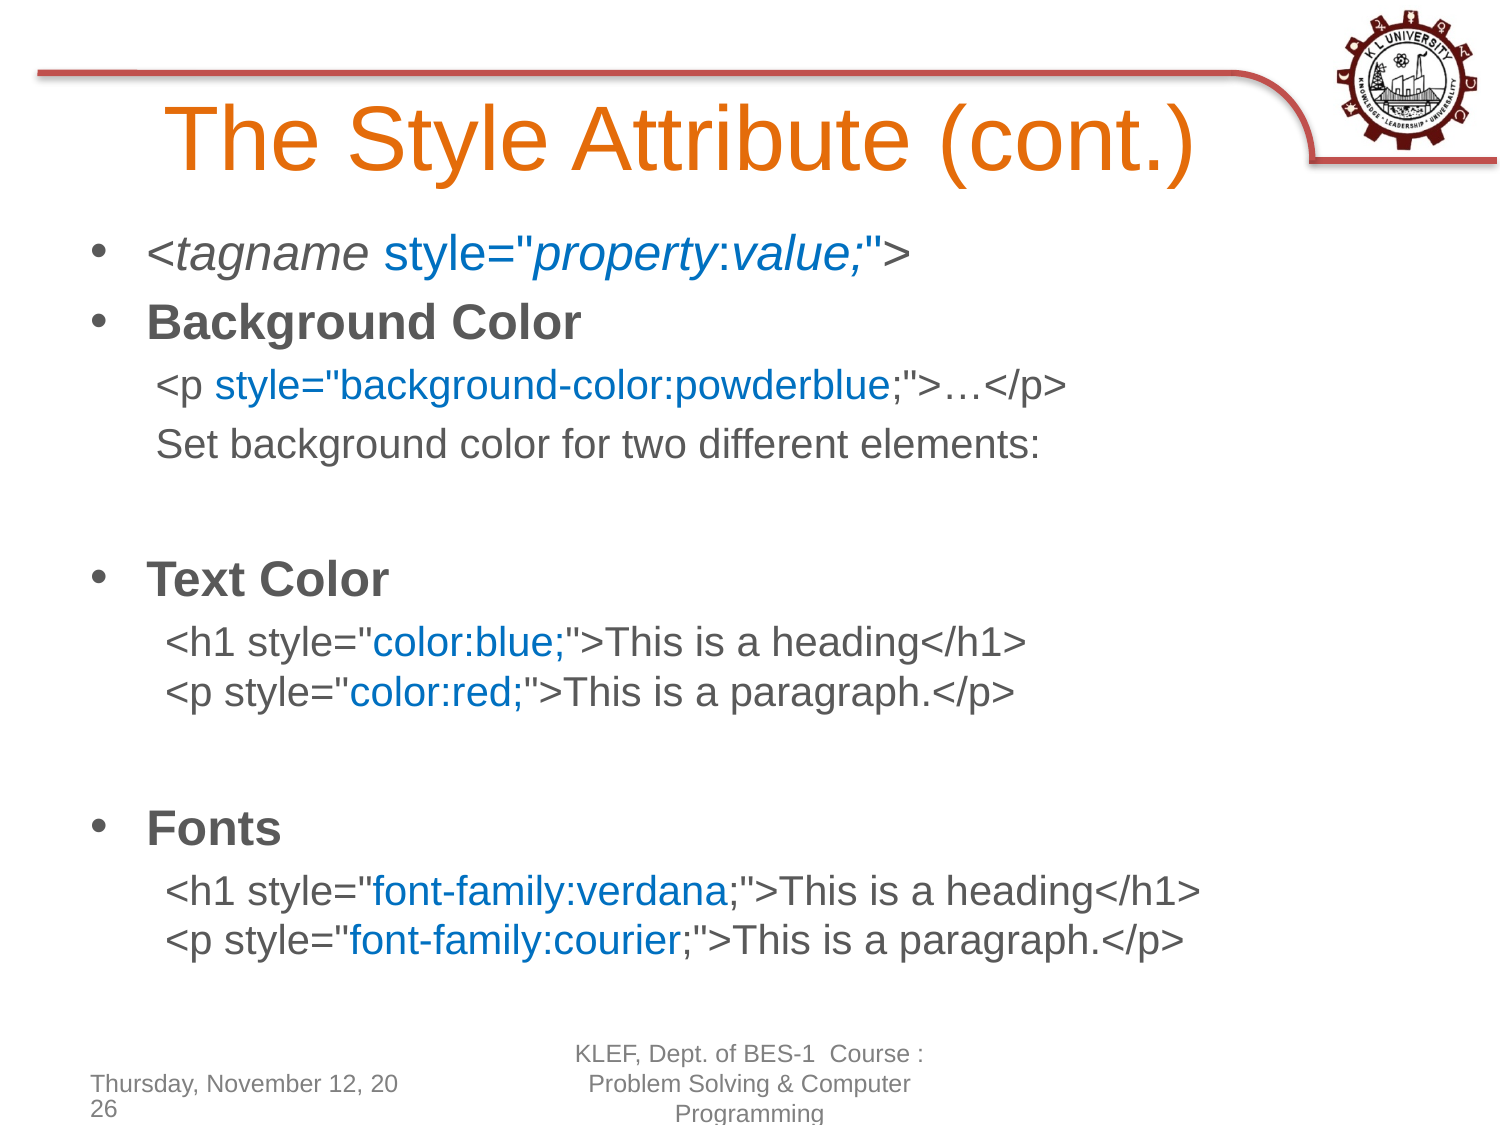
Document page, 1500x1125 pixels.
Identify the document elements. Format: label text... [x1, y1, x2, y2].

footer KLEF, Dept. of BES-1 Course : Problem Solving & Computer Programming [512, 1052, 988, 1113]
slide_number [75, 1052, 425, 1113]
list <tagname style="property:value;"> Background Color <p style="background-color:powderblue;">…</p> Set background color for two different elements: Text Color <h1 style="color:blue;">This is a heading</h1> <p style="color:red;">This is a paragraph.</p> Fonts <h1 style="font-family:verdana;">This is a heading</h1> <p style="font-family:courier;">This is a paragraph.</p> [74, 212, 1426, 1038]
title The Style Attribute (cont.) [74, 79, 1288, 188]
picture [1333, 5, 1481, 154]
